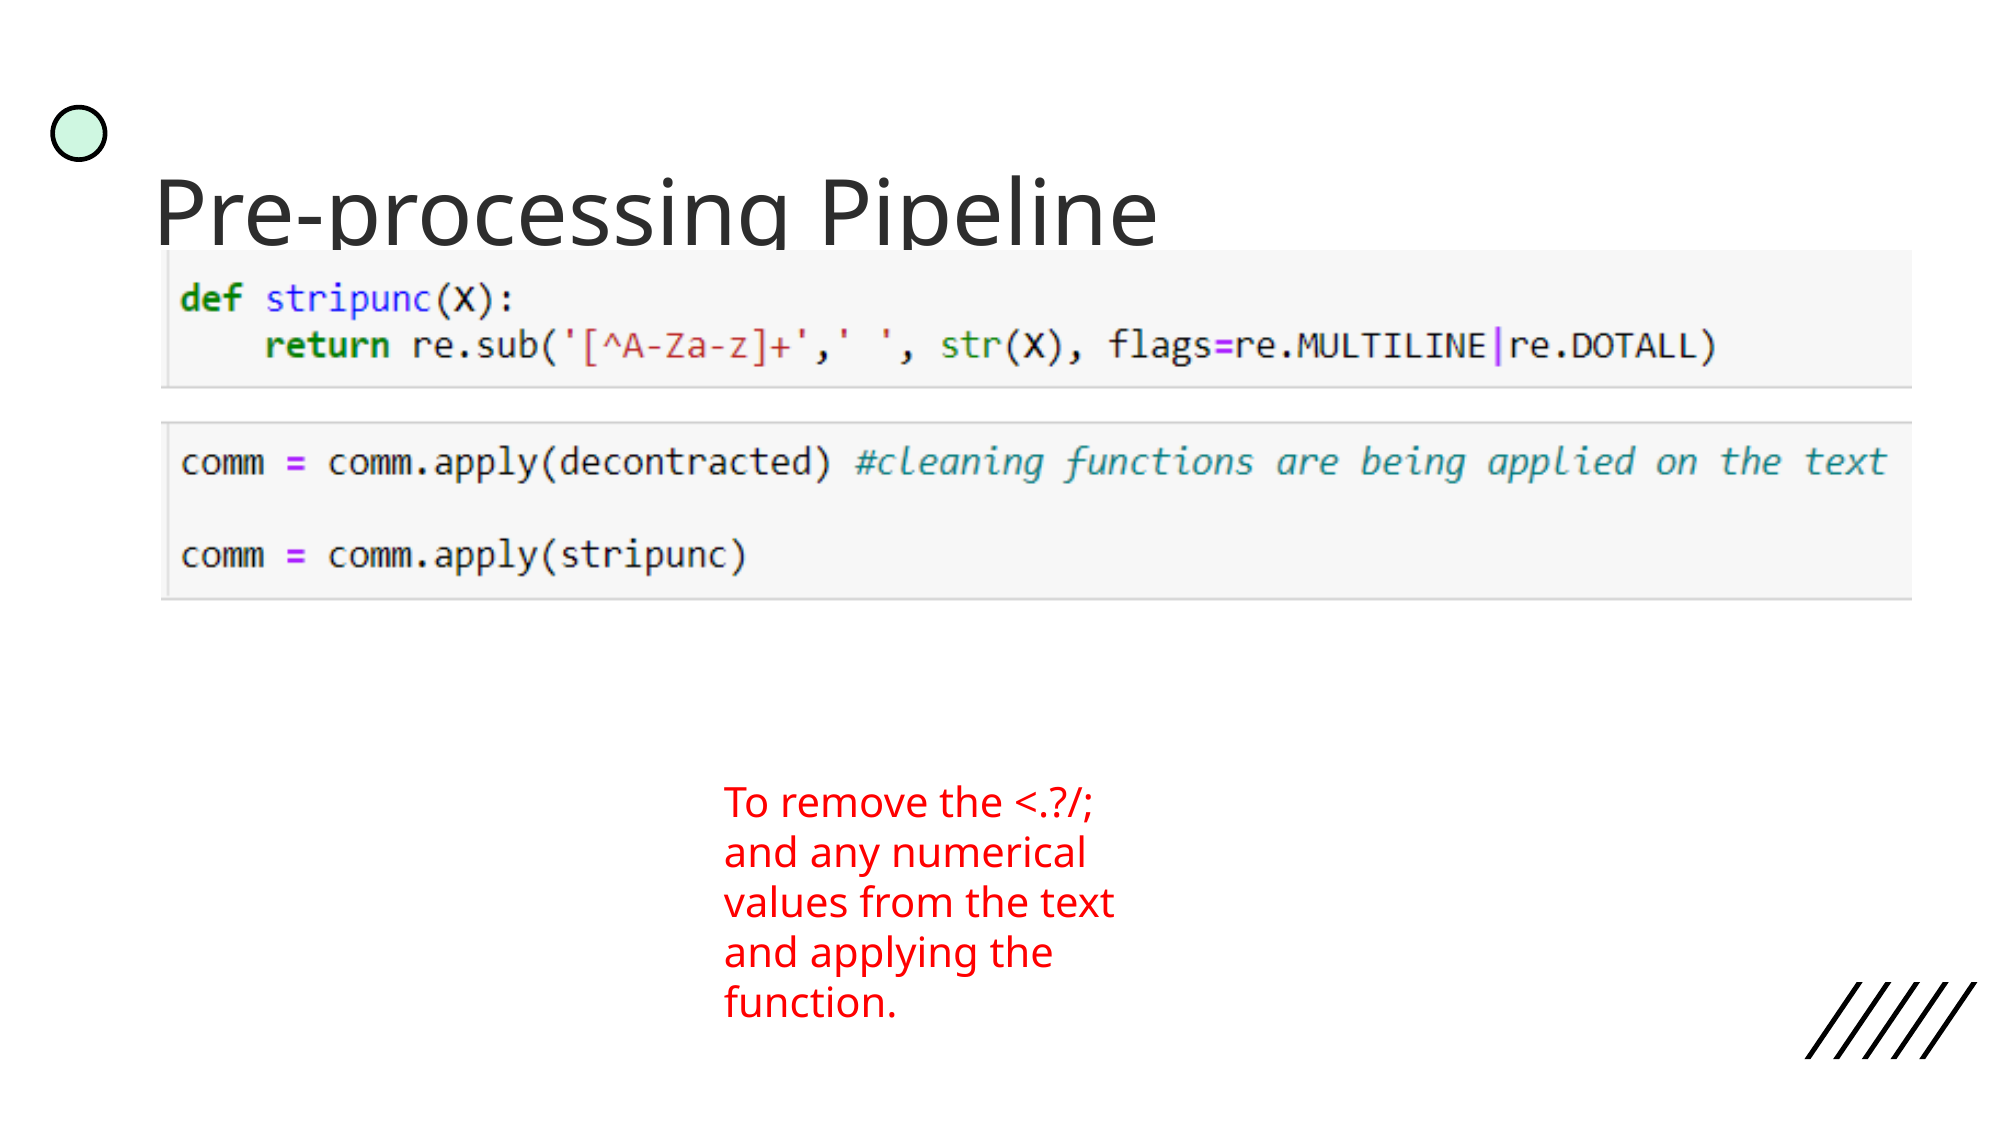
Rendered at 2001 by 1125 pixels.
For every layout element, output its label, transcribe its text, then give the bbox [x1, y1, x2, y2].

title Pre-processing Pipeline [137, 59, 1863, 278]
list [161, 250, 1912, 603]
text_box To remove the <.?/; and any numerical values from the text and applying the function. [708, 767, 1159, 1083]
